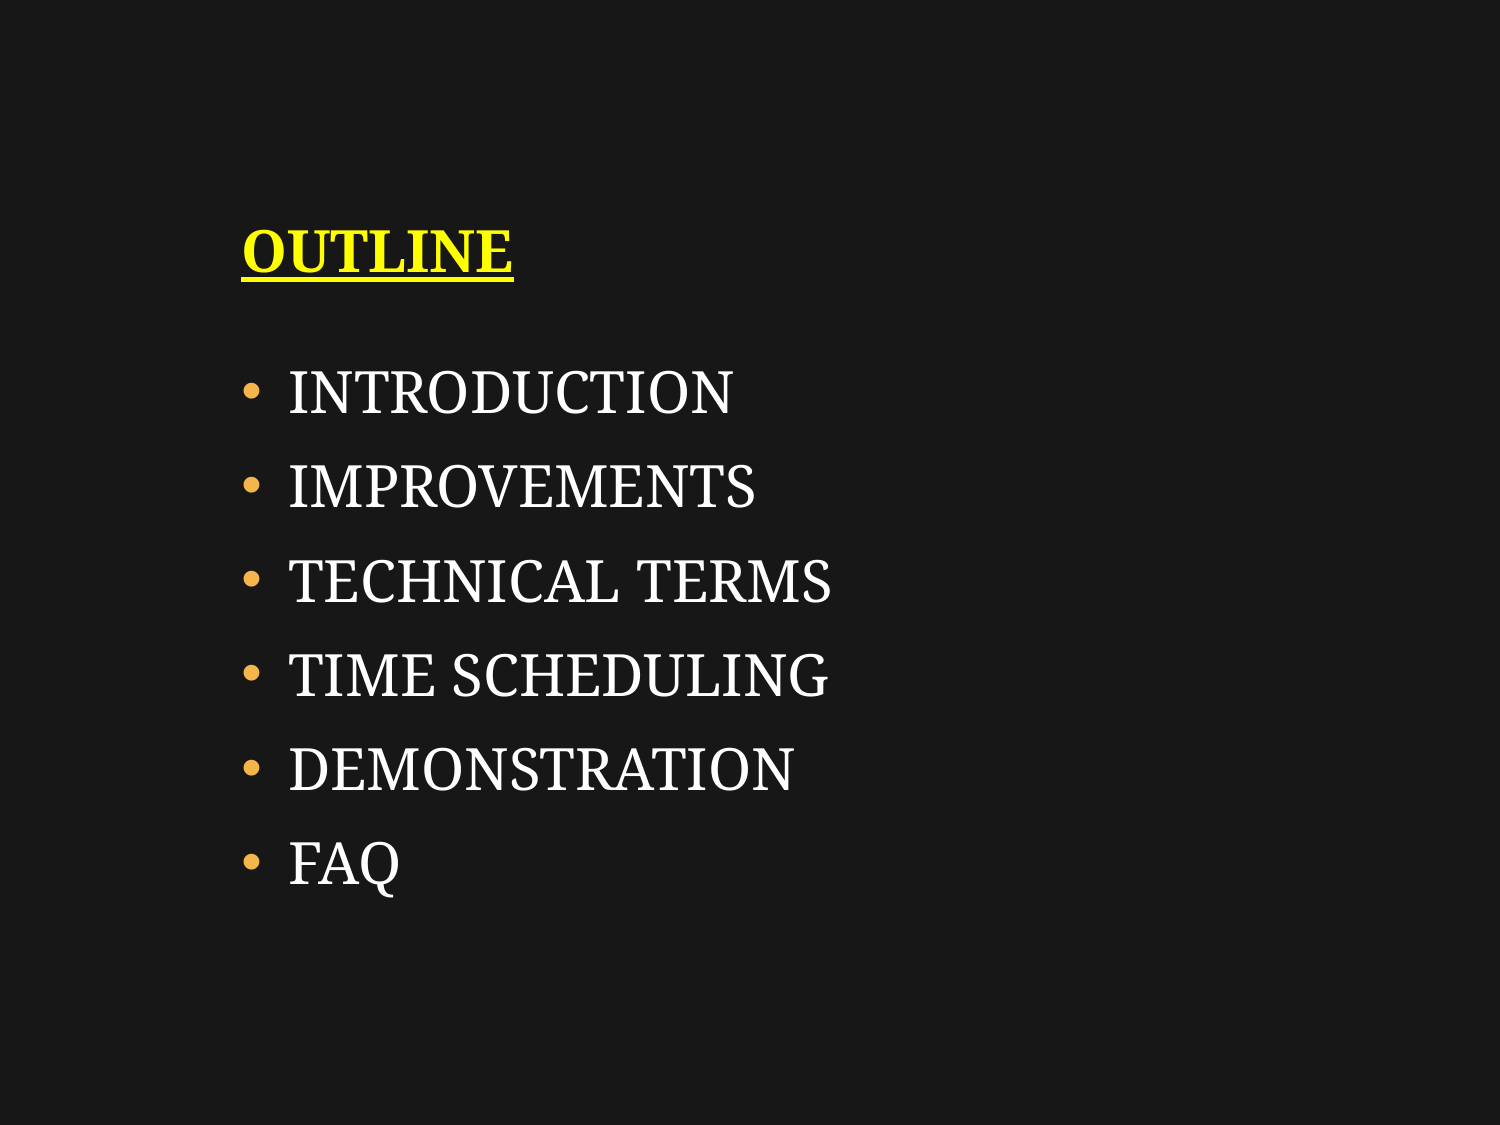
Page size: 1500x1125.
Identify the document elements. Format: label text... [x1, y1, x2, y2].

text_box Introduction Improvements Technical terms Time scheduling Demonstration FAQ [226, 347, 1308, 968]
text_box OUTLINE [226, 207, 1323, 365]
